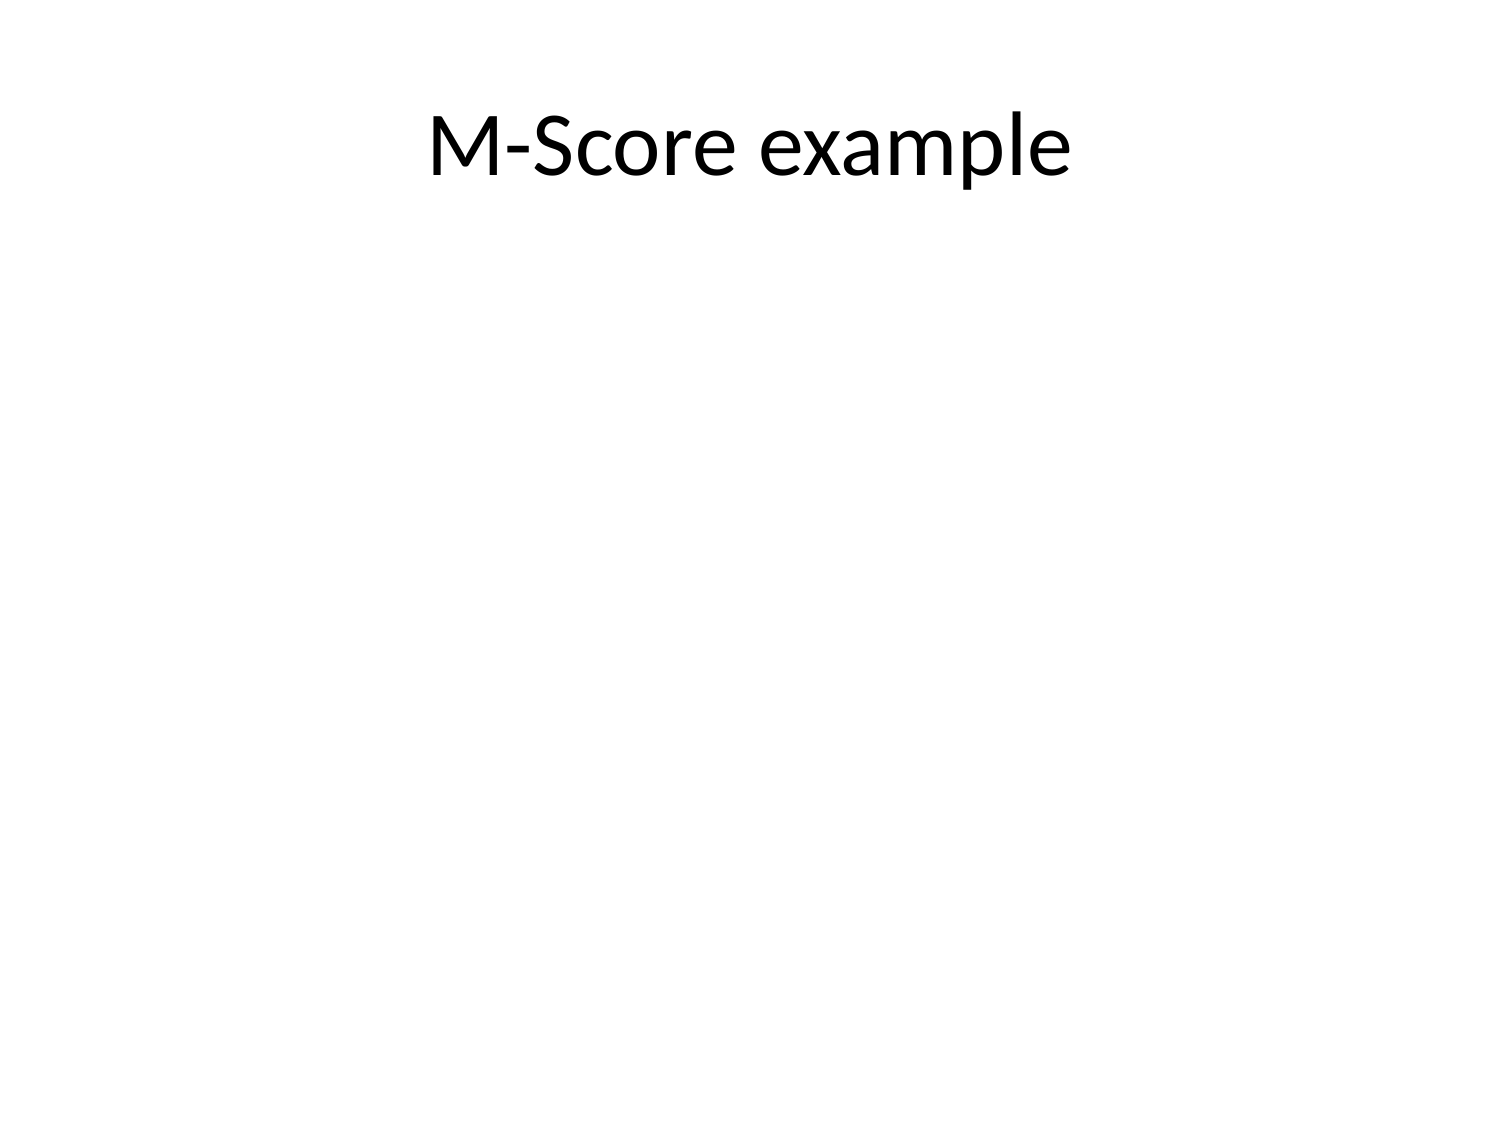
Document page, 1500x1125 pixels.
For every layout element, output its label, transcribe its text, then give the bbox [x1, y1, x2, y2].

title M-Score example [75, 45, 1425, 233]
